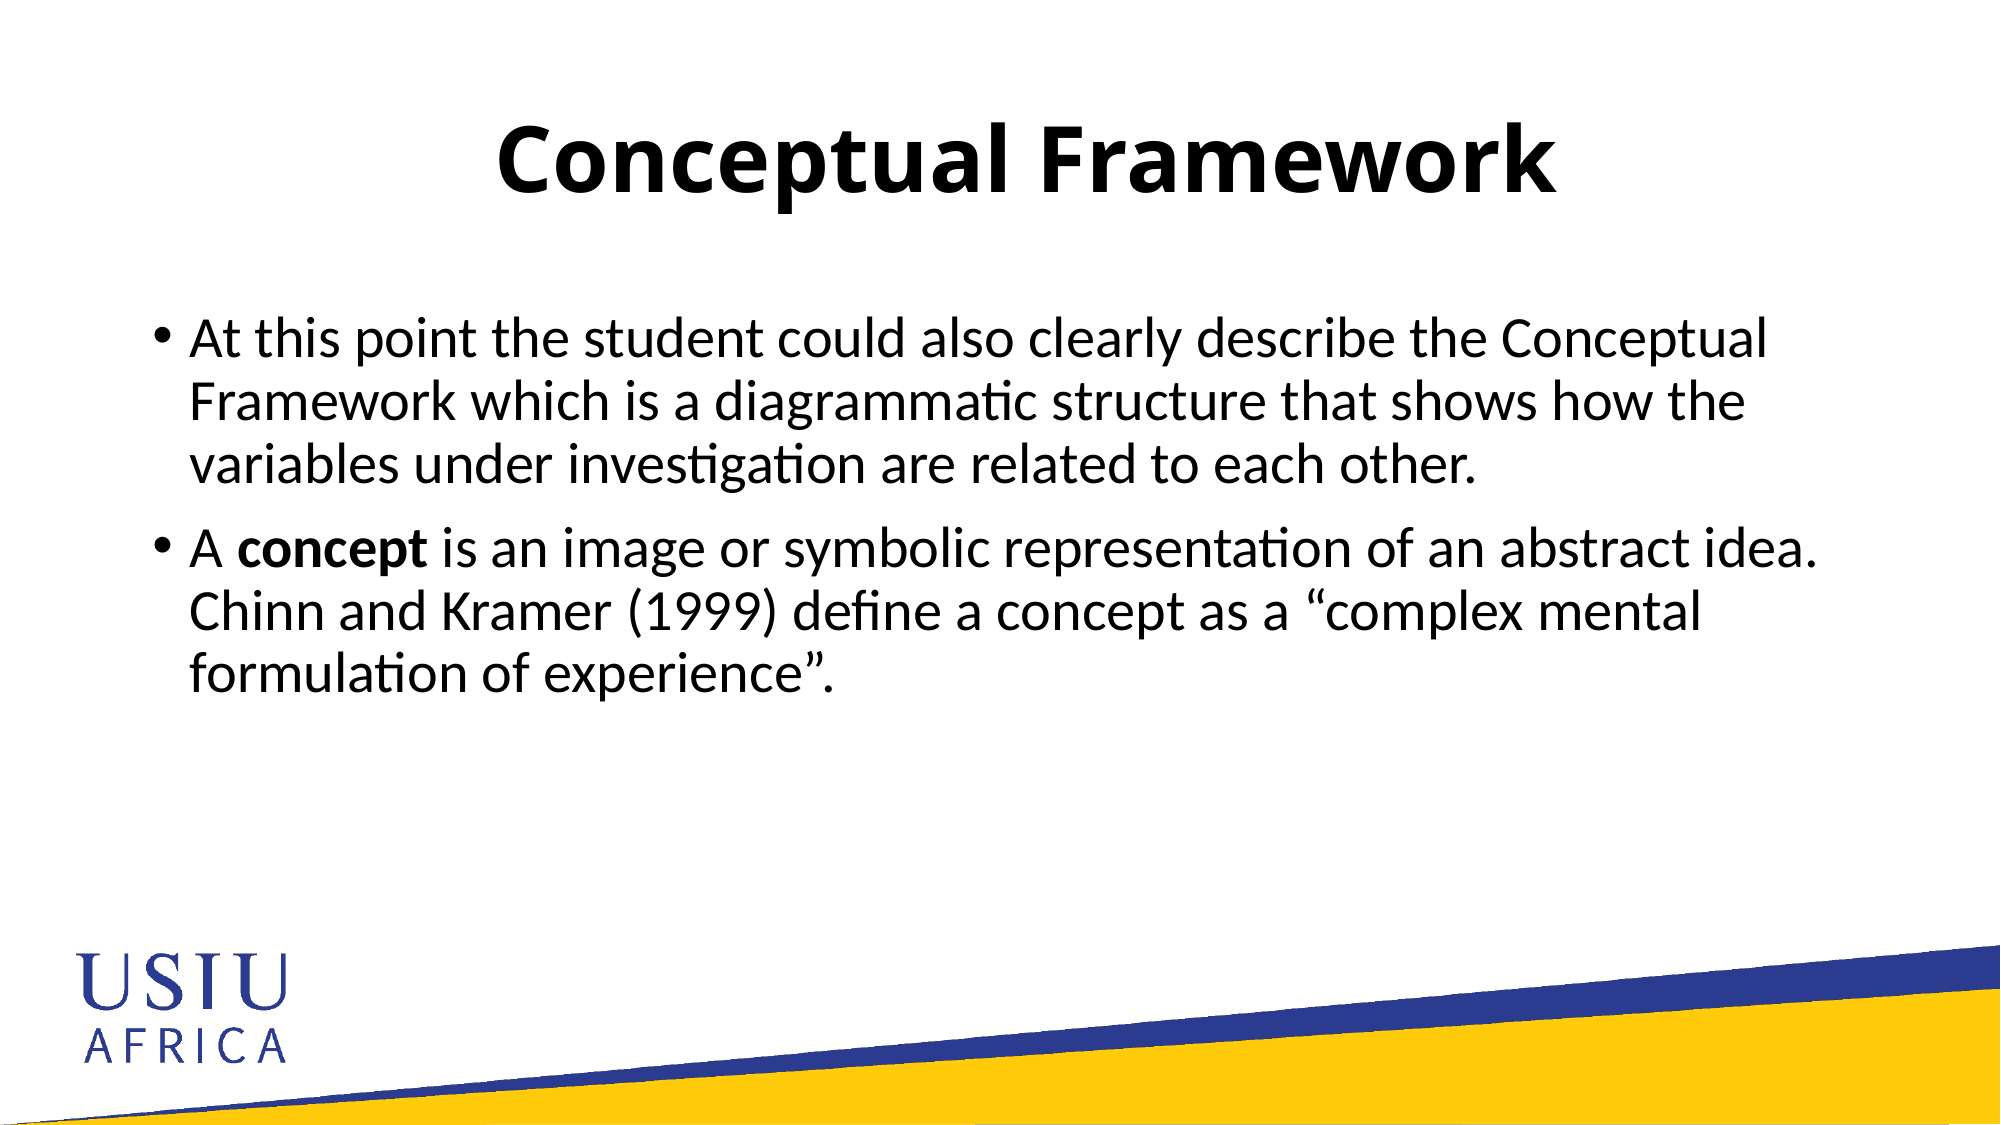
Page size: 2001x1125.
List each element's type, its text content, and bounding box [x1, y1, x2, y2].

title Conceptual Framework [479, 59, 1863, 278]
list At this point the student could also clearly describe the Conceptual Framework which is a diagrammatic structure that shows how the variables under investigation are related to each other. A concept is an image or symbolic representation of an abstract idea. Chinn and Kramer (1999) define a concept as a “complex mental formulation of experience”. [137, 299, 1863, 1014]
picture [0, 0, 2000, 1125]
